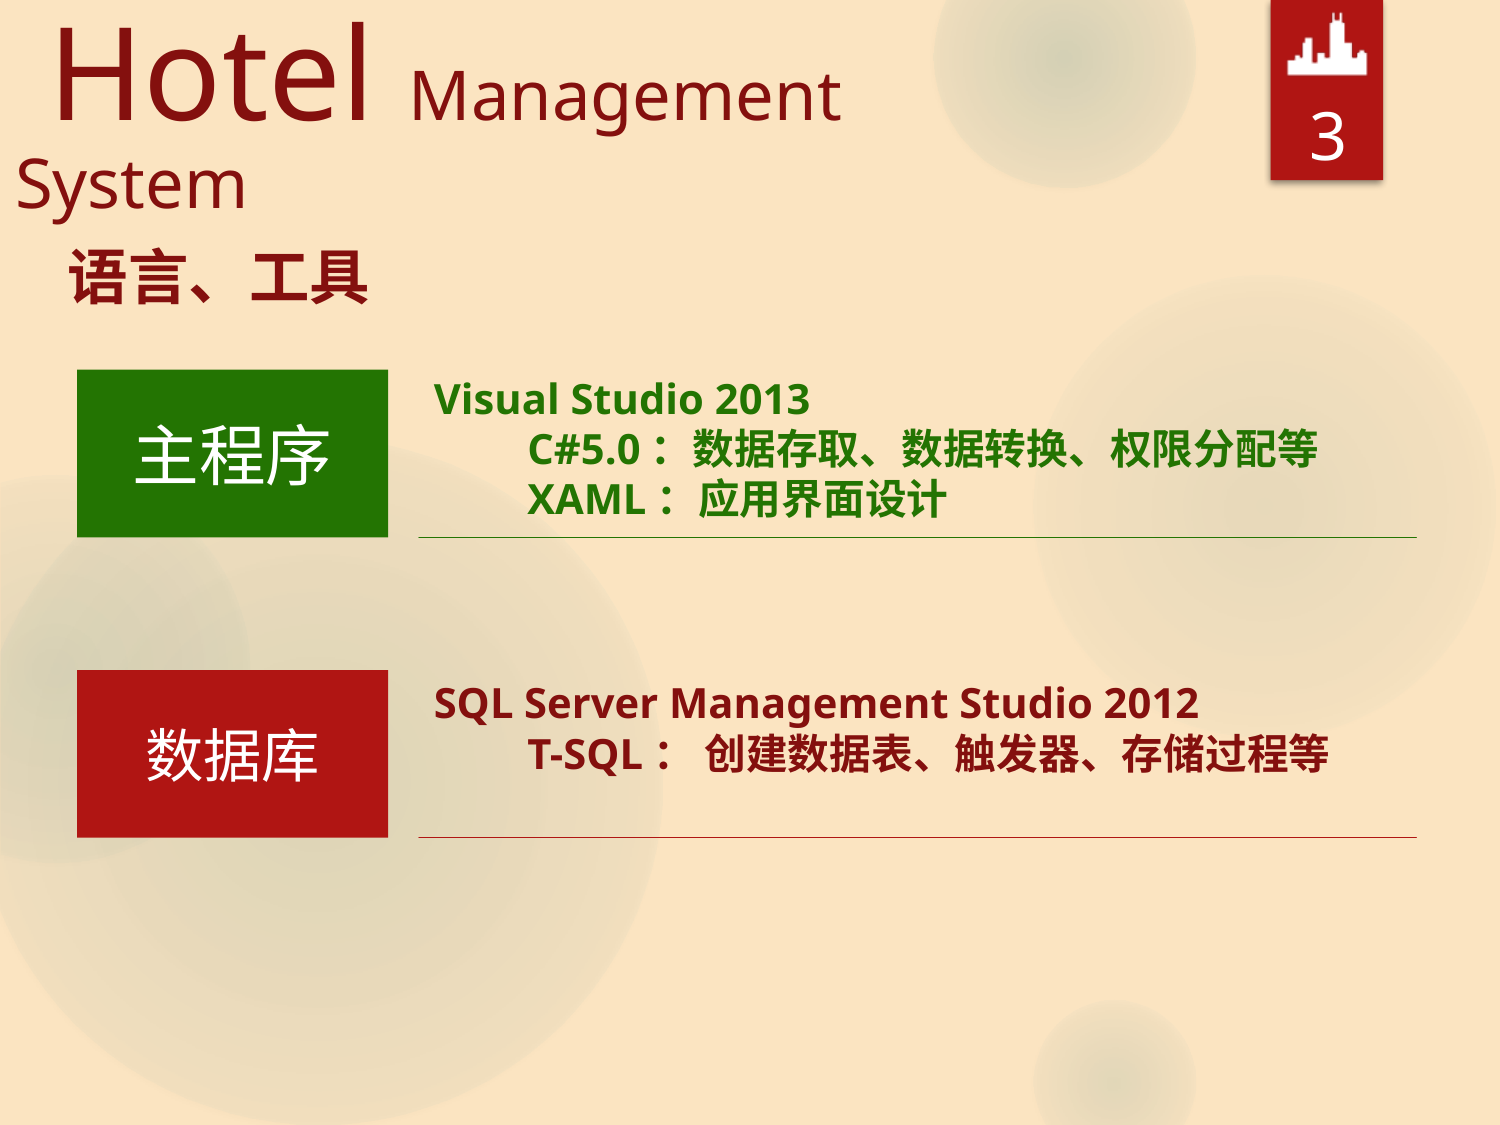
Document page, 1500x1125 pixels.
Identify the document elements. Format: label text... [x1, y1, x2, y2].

text_box 数据库 [76, 668, 390, 839]
text_box 主程序 [76, 368, 390, 539]
picture [1267, 0, 1388, 108]
text_box Hotel Management System 语言、工具 [0, 0, 1076, 325]
text_box Visual Studio 2013 C#5.0：数据存取、数据转换、权限分配等 XAML：应用界面设计 [419, 365, 1417, 531]
text_box 3 [1272, 116, 1385, 182]
text_box SQL Server Management Studio 2012 T-SQL： 创建数据表、触发器、存储过程等 [419, 669, 1417, 785]
